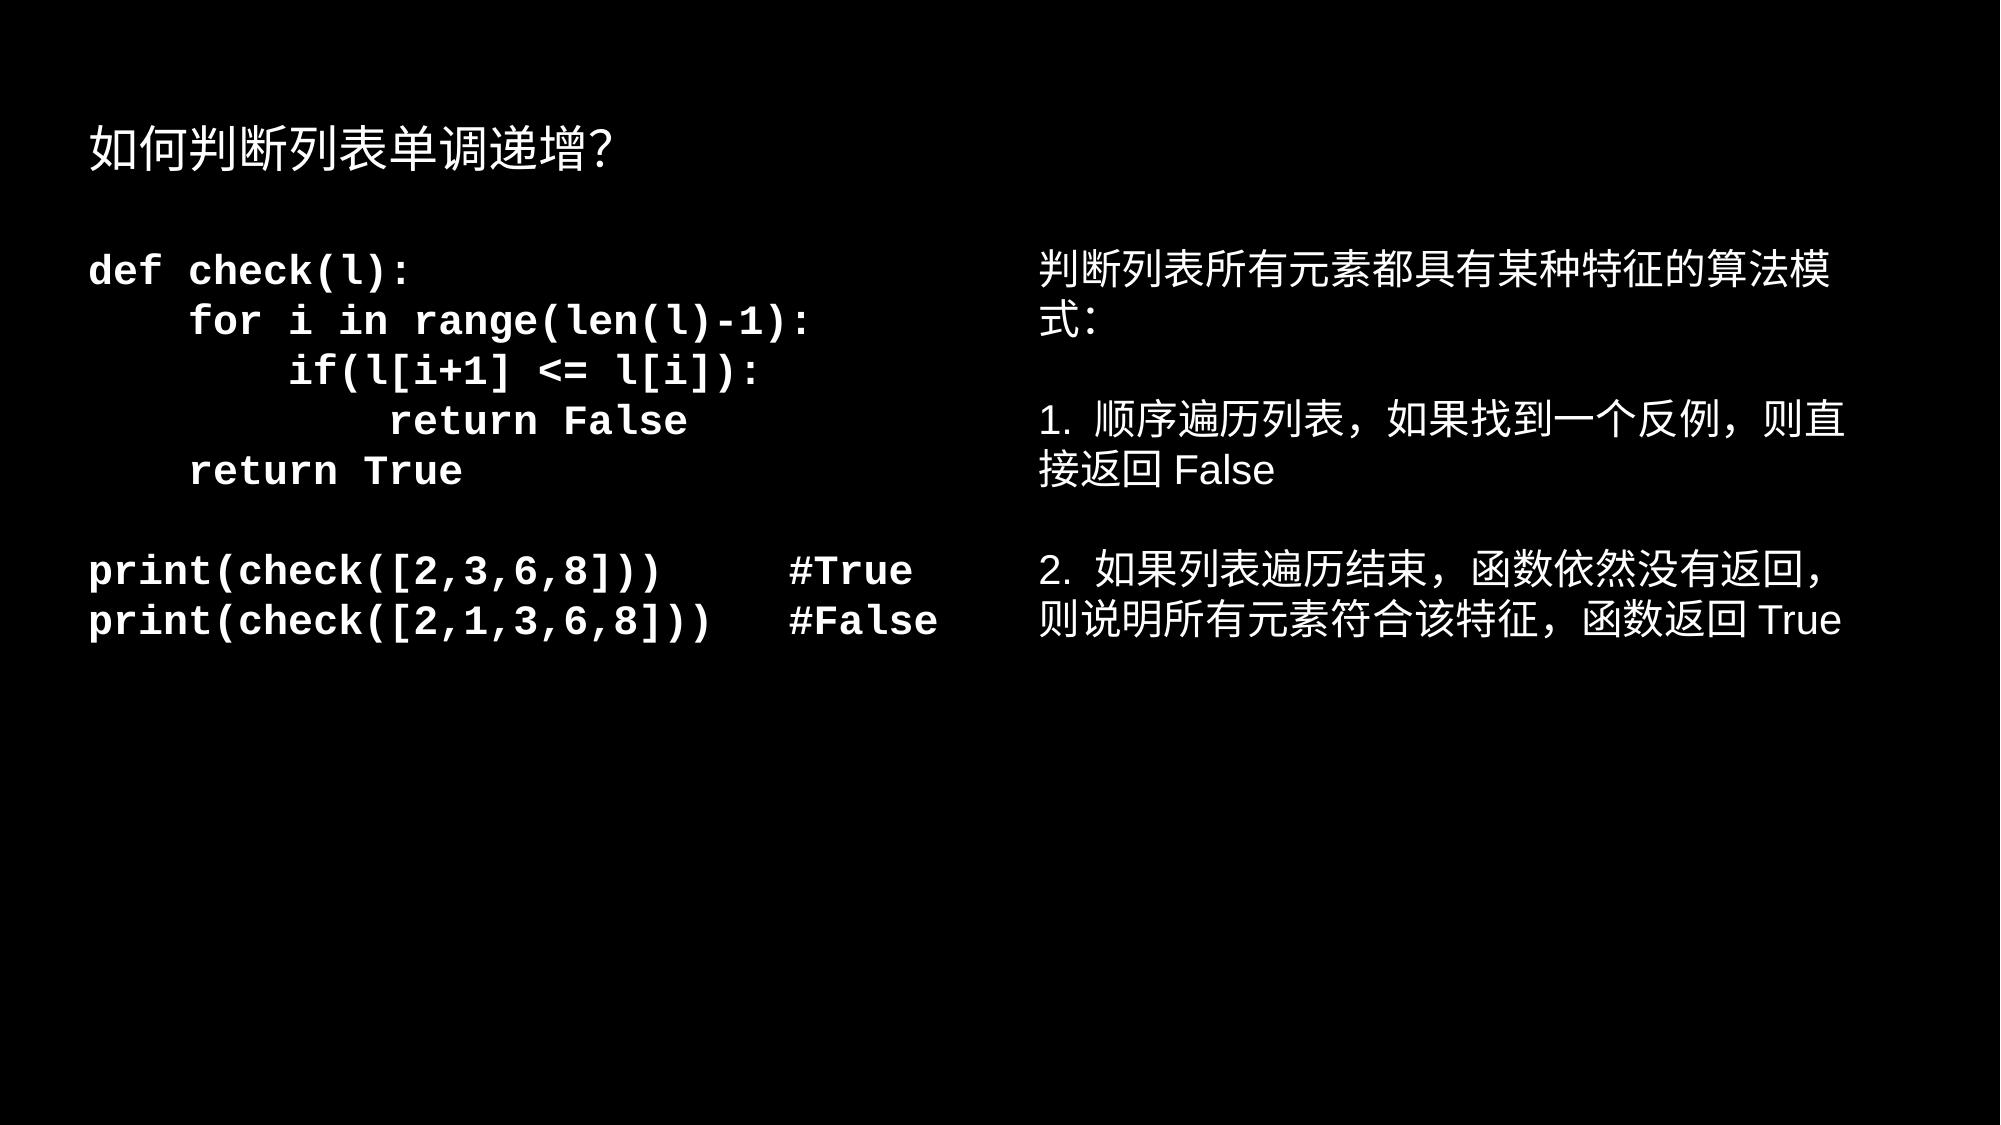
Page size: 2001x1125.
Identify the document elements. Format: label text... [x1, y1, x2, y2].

title 如何判断列表单调递增？ [68, 97, 1932, 223]
text_box 判断列表所有元素都具有某种特征的算法模式： 1. 顺序遍历列表，如果找到一个反例，则直接返回False 2. 如果列表遍历结束，函数依然没有返回，则说明所有元素符合该特征，函数返回True [1018, 222, 1894, 348]
list def check(l): for i in range(len(l)-1): if(l[i+1] <= l[i]): return False return True print(check([2,3,6,8])) #True print(check([2,1,3,6,8])) #False [68, 222, 1135, 516]
